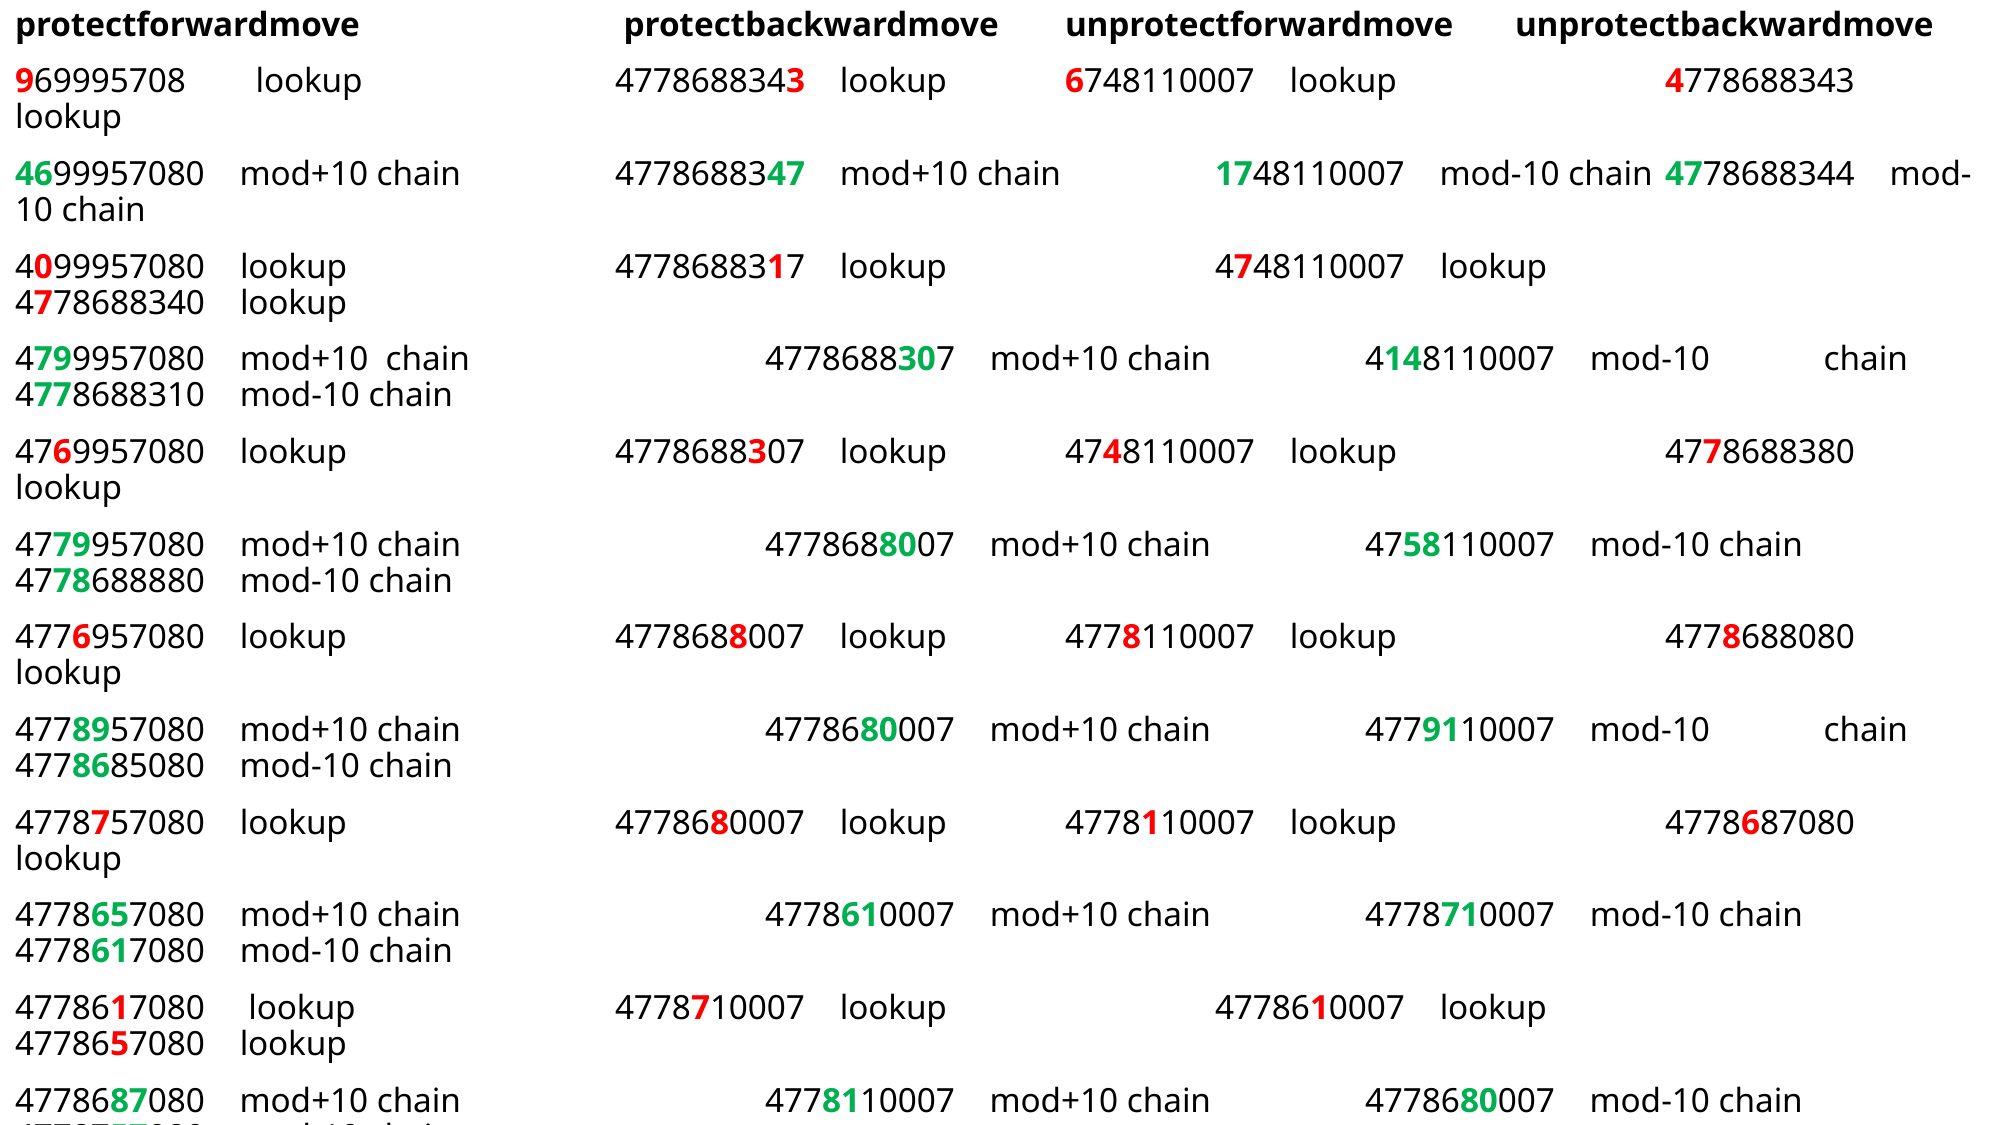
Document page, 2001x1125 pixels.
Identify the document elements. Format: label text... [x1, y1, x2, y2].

subtitle protectforwardmove protectbackwardmove unprotectforwardmove unprotectbackwardmove 969995708 lookup 4778688343 lookup 6748110007 lookup 4778688343 lookup 4699957080 mod+10 chain 4778688347 mod+10 chain 1748110007 mod-10 chain 4778688344 mod-10 chain 4099957080 lookup 4778688317 lookup 4748110007 lookup 4778688340 lookup 4799957080 mod+10 chain 4778688307 mod+10 chain 4148110007 mod-10 chain 4778688310 mod-10 chain 4769957080 lookup 4778688307 lookup 4748110007 lookup 4778688380 lookup 4779957080 mod+10 chain 4778688007 mod+10 chain 4758110007 mod-10 chain 4778688880 mod-10 chain 4776957080 lookup 4778688007 lookup 4778110007 lookup 4778688080 lookup 4778957080 mod+10 chain 4778680007 mod+10 chain 4779110007 mod-10 chain 4778685080 mod-10 chain 4778757080 lookup 4778680007 lookup 4778110007 lookup 4778687080 lookup 4778657080 mod+10 chain 4778610007 mod+10 chain 4778710007 mod-10 chain 4778617080 mod-10 chain 4778617080 lookup 4778710007 lookup 4778610007 lookup 4778657080 lookup 4778687080 mod+10 chain 4778110007 mod+10 chain 4778680007 mod-10 chain 4778757080 mod-10 chain 4778685080 lookup 4779110007 lookup 4778680007 lookup 4778957080 lookup 4778688080 mod+10 chain 4778110007 mod+10 chain 4778688007 mod-10 chain 4776957080 mod-10 chain 4778688880 lookup 4758110007 lookup 4778688007 lookup 4779957080 lookup 4778688380 mod+10 chain 4748110007 mod+10 chain 4778688307 mod-10 chain 4769957080 mod-10 chain 4778688310 lookup 4148110007 lookup 4778688307 lookup 4799957080 lookup 4778688340 mod+10 4748110007 mod+10 chain 4778688317 mod-10 chain 4099957080 mod-10 chain 4778688344 lookup chain 1748110007 lookup 4778688347 lookup 4699957080 lookup 4778688343 temp 6748110007 ciphertext 4778688343 temp 9699957080 cleartext [0, 0, 2000, 1125]
